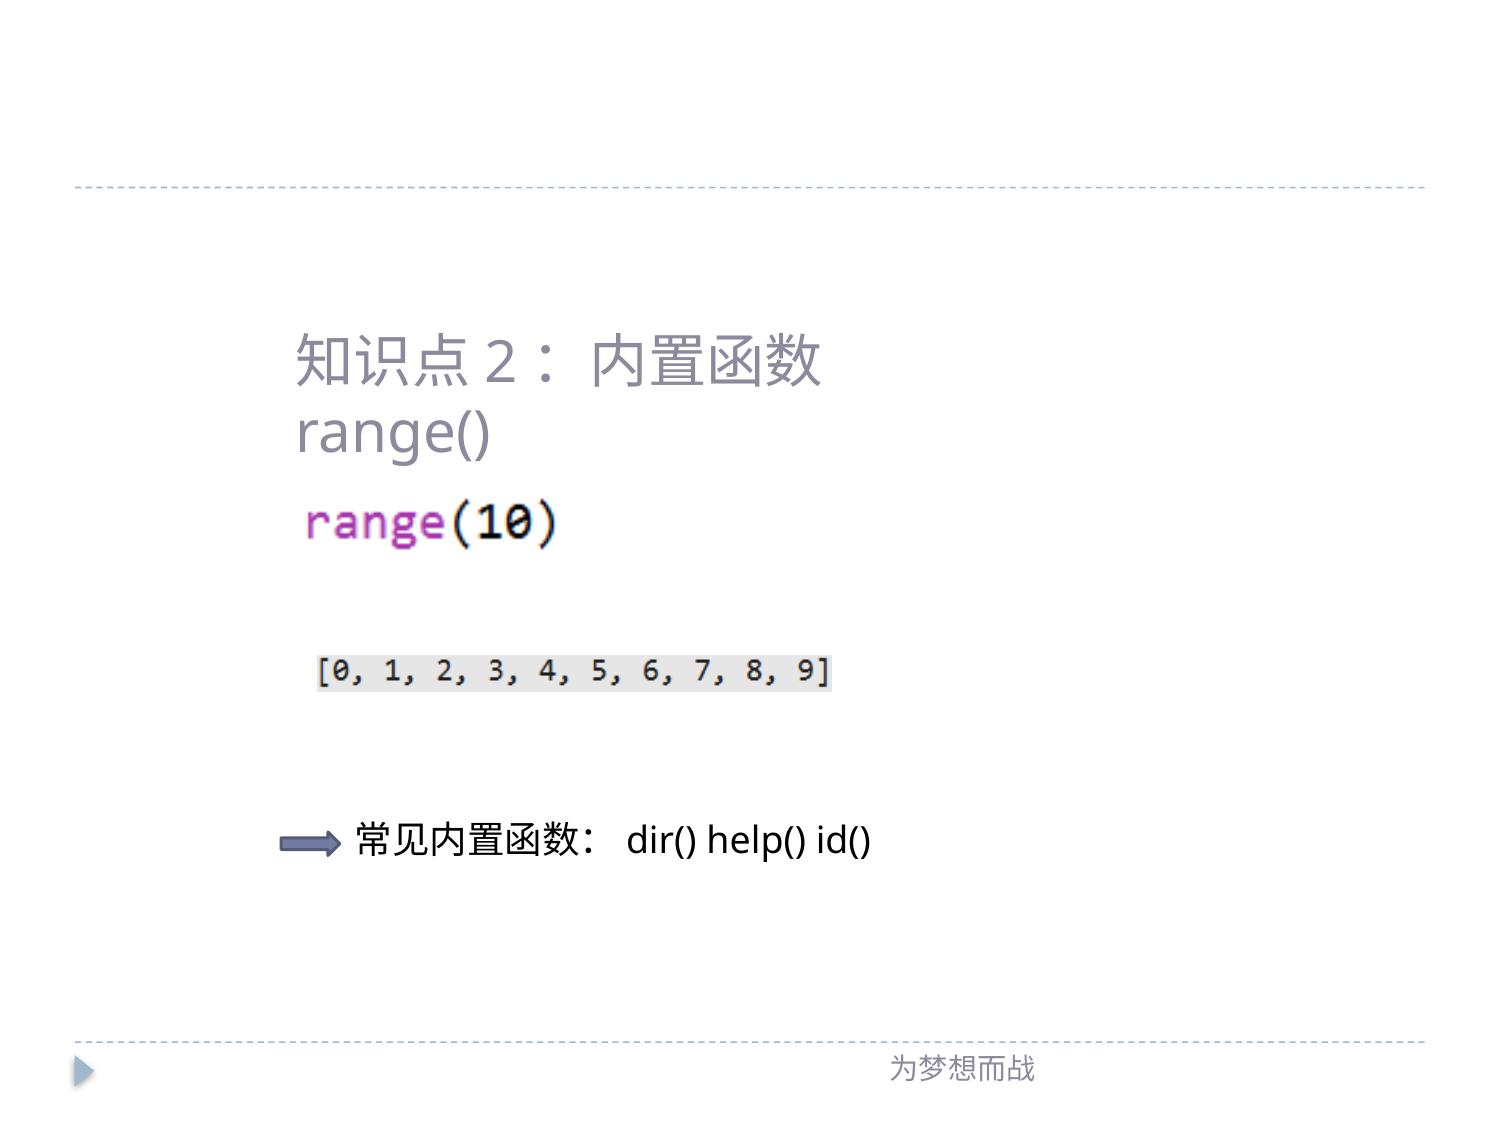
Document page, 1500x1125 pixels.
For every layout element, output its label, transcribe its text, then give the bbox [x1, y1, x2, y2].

text_box 知识点2：内置函数range() [281, 316, 1032, 472]
text_box 常见内置函数：dir() help() id() [339, 808, 1207, 869]
text_box [279, 830, 341, 857]
picture [317, 655, 833, 692]
footer 为梦想而战 [475, 1042, 1051, 1103]
picture [283, 491, 587, 563]
